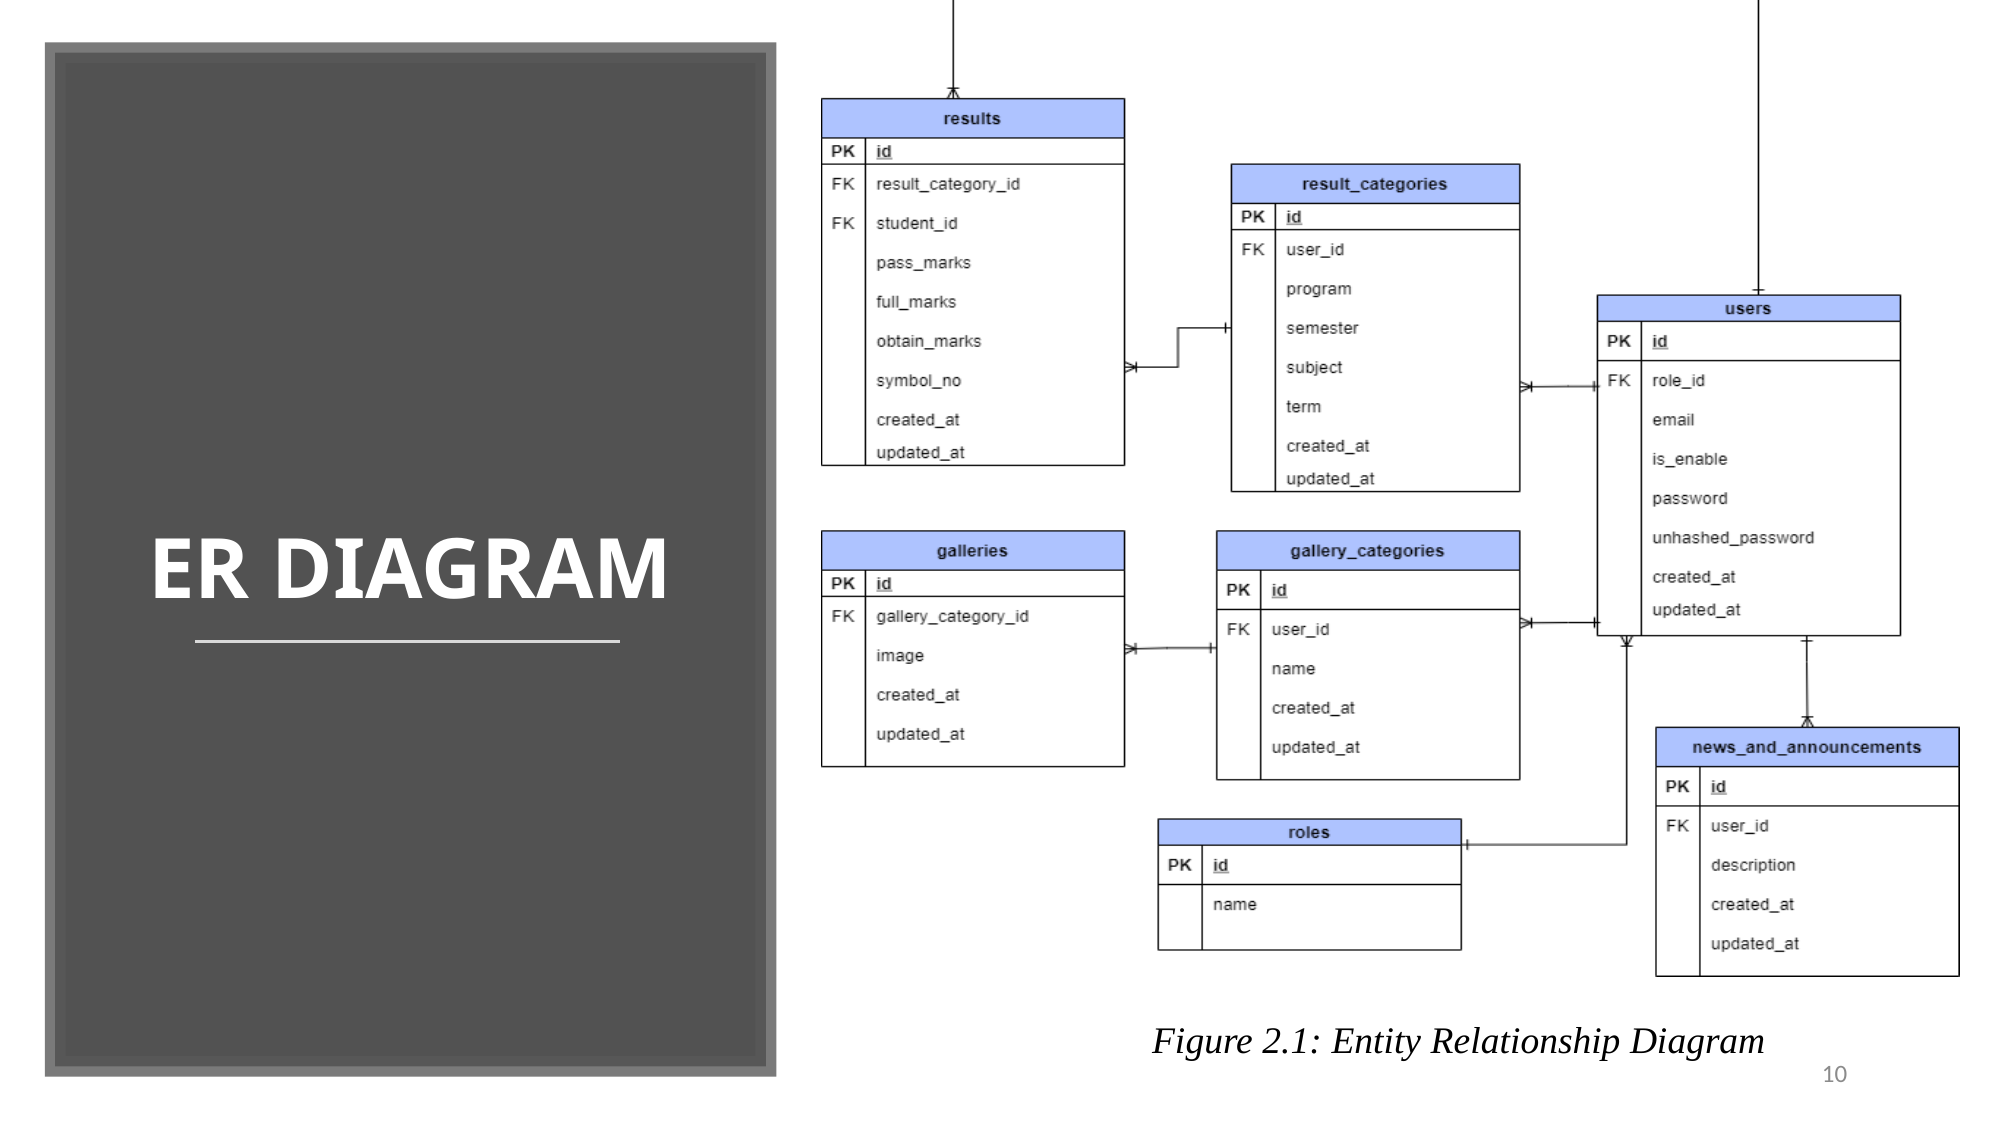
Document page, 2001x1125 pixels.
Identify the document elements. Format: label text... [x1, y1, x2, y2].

text_box Figure 2.1: Entity Relationship Diagram [1137, 1009, 1781, 1069]
slide_number 10 [1412, 1042, 1863, 1103]
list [821, 0, 1960, 977]
text_box [54, 52, 767, 1067]
title ER DIAGRAM [110, 149, 711, 624]
